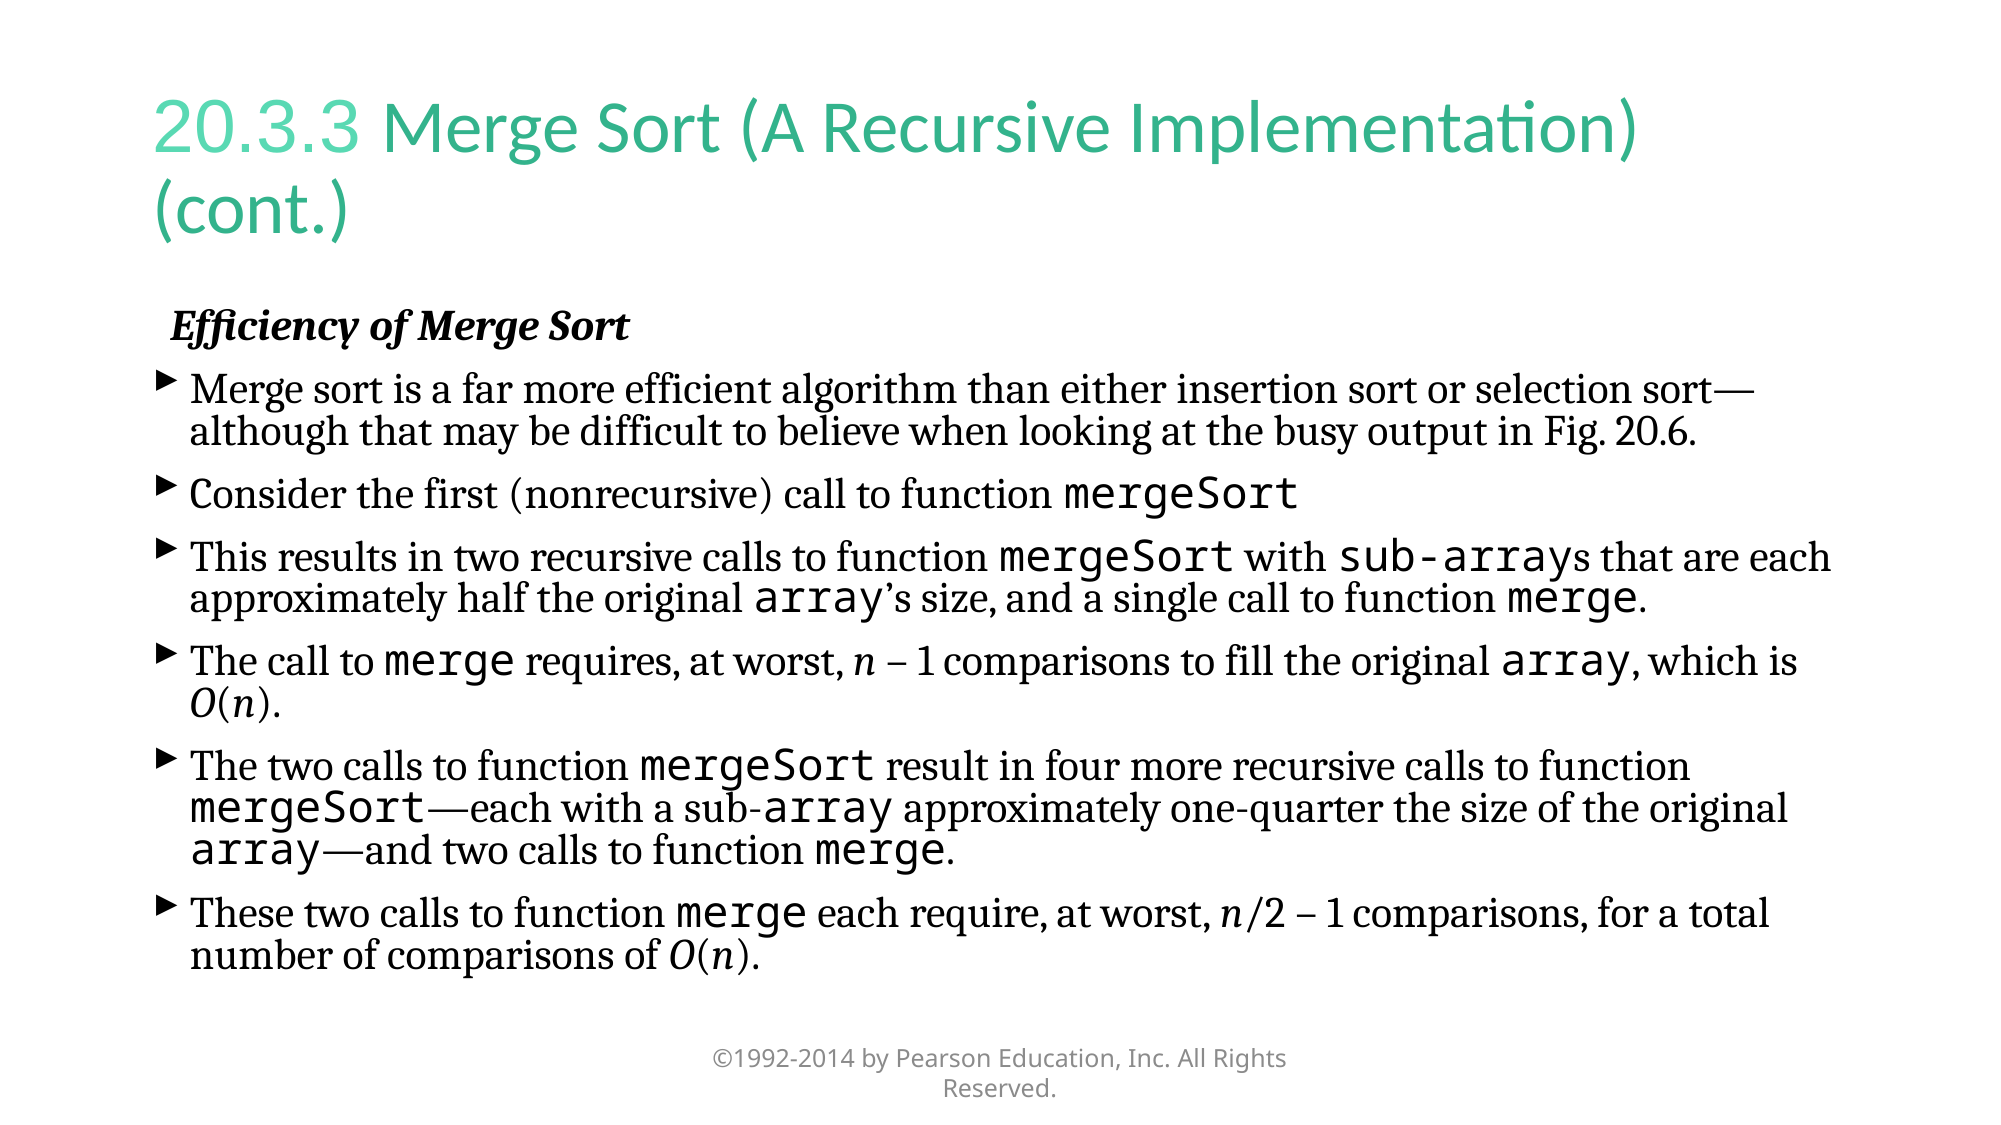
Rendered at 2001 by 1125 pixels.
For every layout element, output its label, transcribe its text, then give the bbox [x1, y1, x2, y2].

title 20.3.3 Merge Sort (A Recursive Implementation) (cont.) [137, 59, 1863, 278]
footer ©1992-2014 by Pearson Education, Inc. All Rights Reserved. [662, 1042, 1338, 1103]
list Efficiency of Merge Sort Merge sort is a far more efficient algorithm than either insertion sort or selection sort—although that may be difficult to believe when looking at the busy output in Fig. 20.6. Consider the first (nonrecursive) call to function mergeSort This results in two recursive calls to function mergeSort with sub-arrays that are each approximately half the original array’s size, and a single call to function merge. The call to merge requires, at worst, n – 1 comparisons to fill the original array, which is O(n). The two calls to function mergeSort result in four more recursive calls to function mergeSort—each with a sub-array approximately one-quarter the size of the original array—and two calls to function merge. These two calls to function merge each require, at worst, n/2 – 1 comparisons, for a total number of comparisons of O(n). [137, 299, 1863, 1014]
